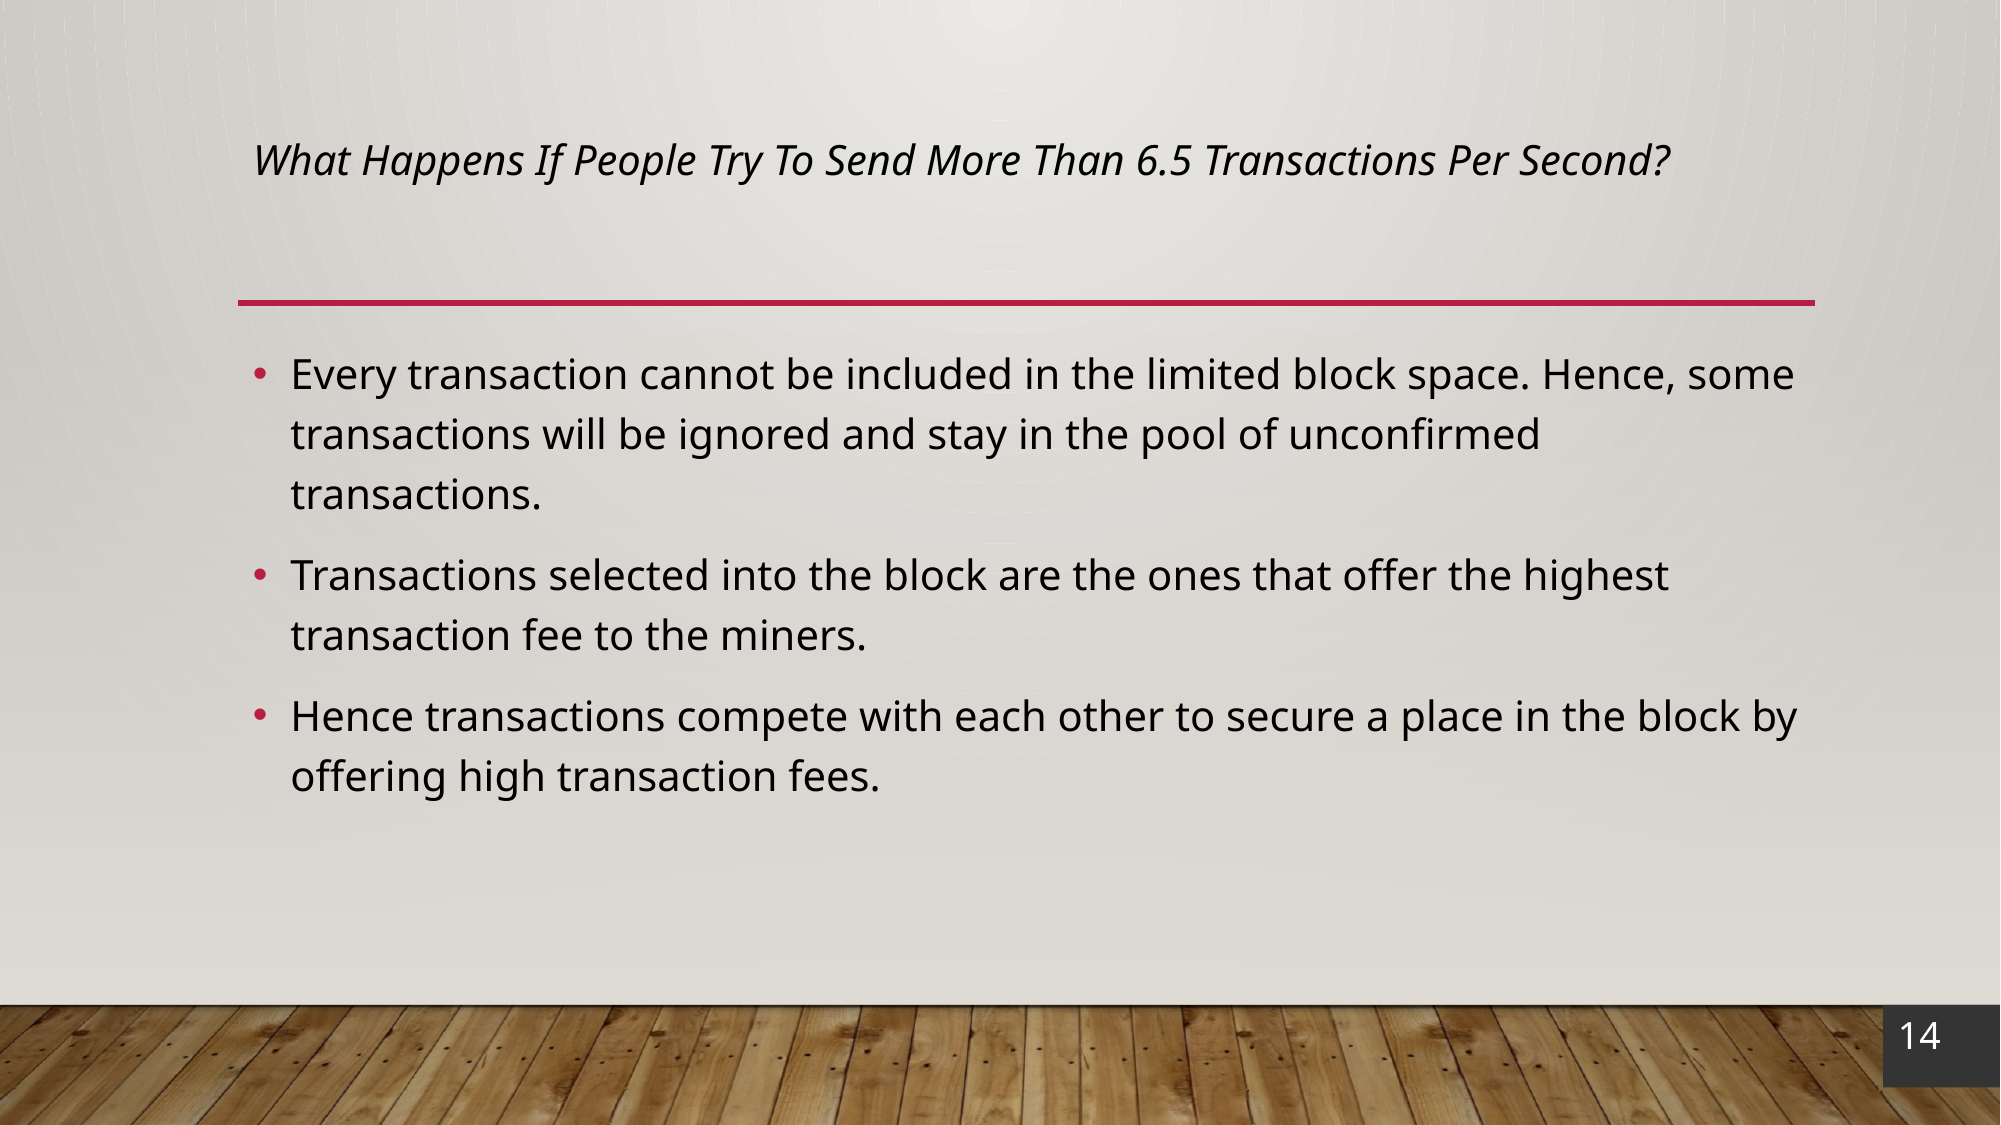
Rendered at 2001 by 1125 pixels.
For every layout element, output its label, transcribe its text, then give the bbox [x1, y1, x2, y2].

slide_number 14 [1883, 1004, 2000, 1088]
picture [0, 1005, 2000, 1125]
title What Happens If People Try To Send More Than 6.5 Transactions Per Second? [238, 131, 1814, 305]
list Every transaction cannot be included in the limited block space. Hence, some transactions will be ignored and stay in the pool of unconfirmed transactions. Transactions selected into the block are the ones that offer the highest transaction fee to the miners. Hence transactions compete with each other to secure a place in the block by offering high transaction fees. [238, 330, 1814, 897]
